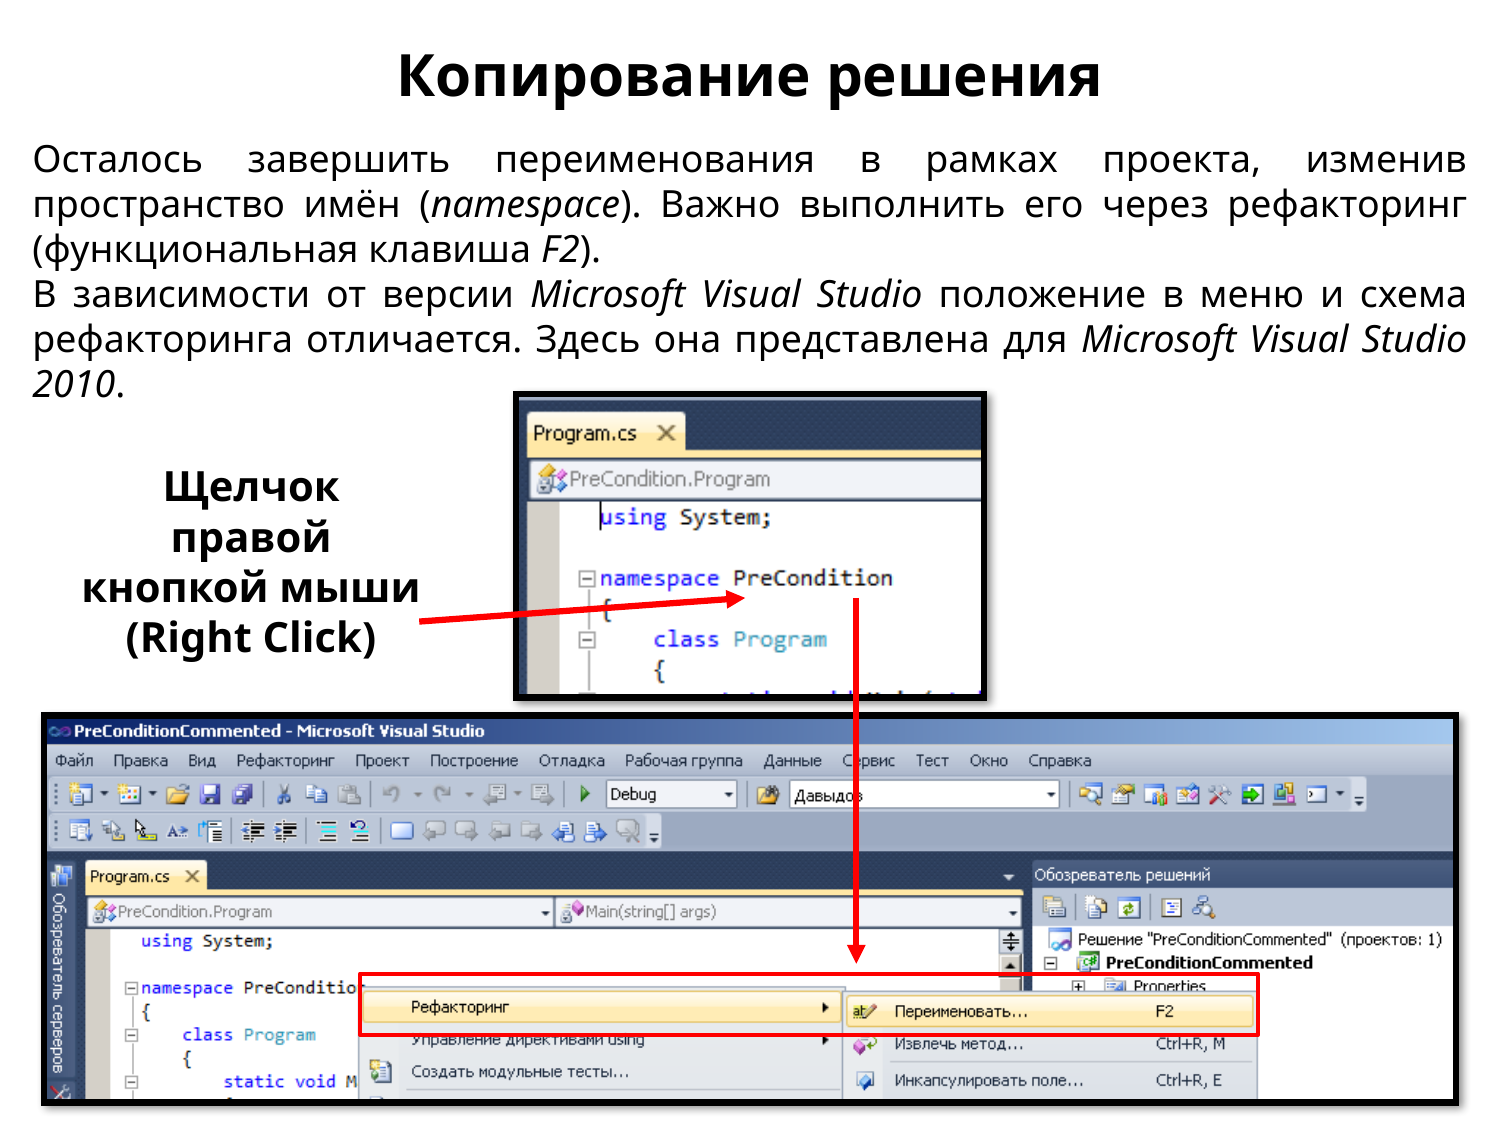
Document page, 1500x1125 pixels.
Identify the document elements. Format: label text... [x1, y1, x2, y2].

text_box Копирование решения [17, 30, 1483, 116]
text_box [418, 597, 746, 622]
text_box Щелчок правой кнопкой мыши (Right Click) [64, 452, 438, 668]
text_box Осталось завершить переименования в рамках проекта, изменив пространство имён (namespace). Важно выполнить его через рефакторинг (функциональная клавиша F2). В зависимости от версии Microsoft Visual Studio положение в меню и схема рефакторинга отличается. Здесь она представлена для Microsoft Visual Studio 2010. [17, 127, 1483, 413]
picture [518, 396, 982, 695]
picture [46, 718, 1454, 1100]
